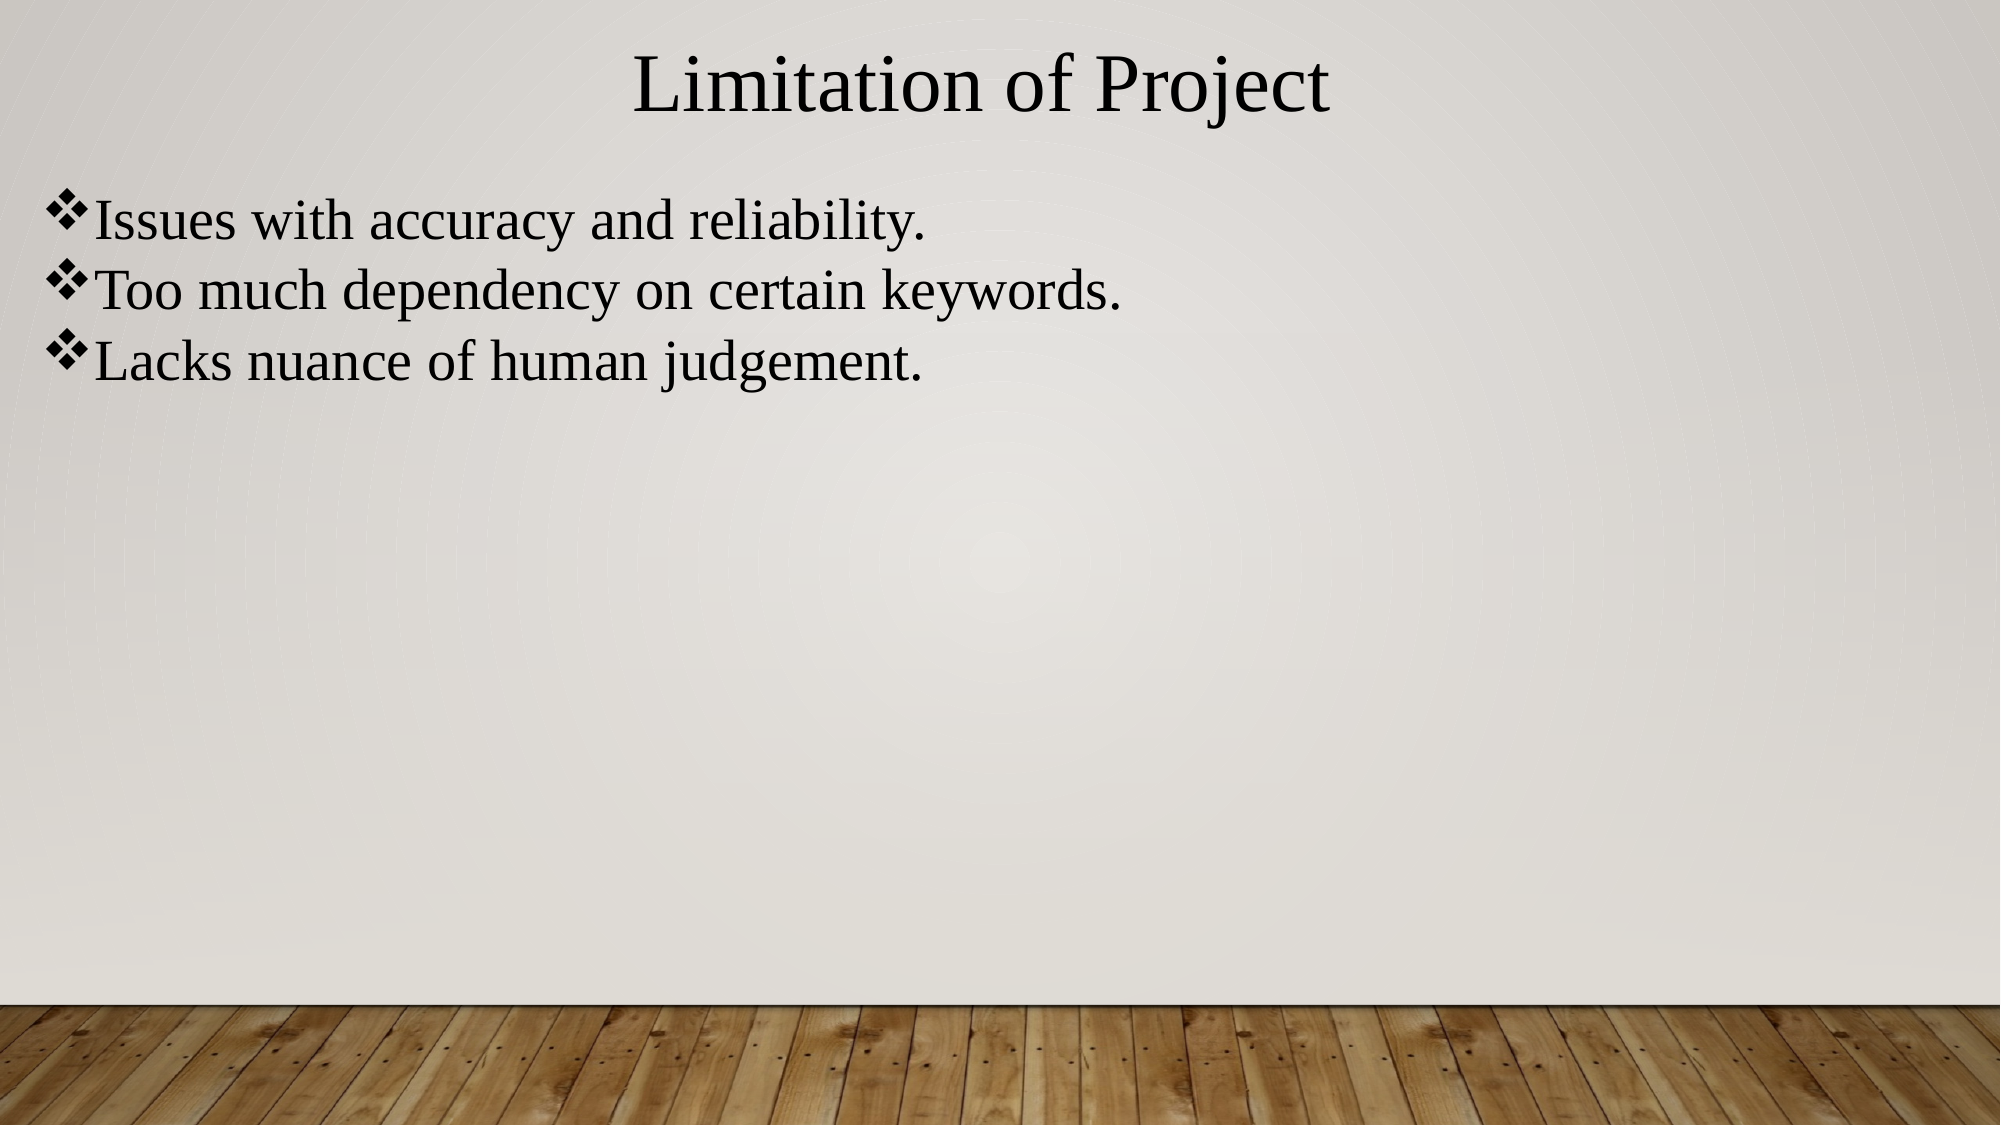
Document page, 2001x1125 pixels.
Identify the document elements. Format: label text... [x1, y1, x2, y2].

picture [0, 1005, 2000, 1125]
text_box Issues with accuracy and reliability. Too much dependency on certain keywords. Lacks nuance of human judgement. [26, 174, 1938, 399]
text_box Limitation of Project [26, 20, 1938, 135]
